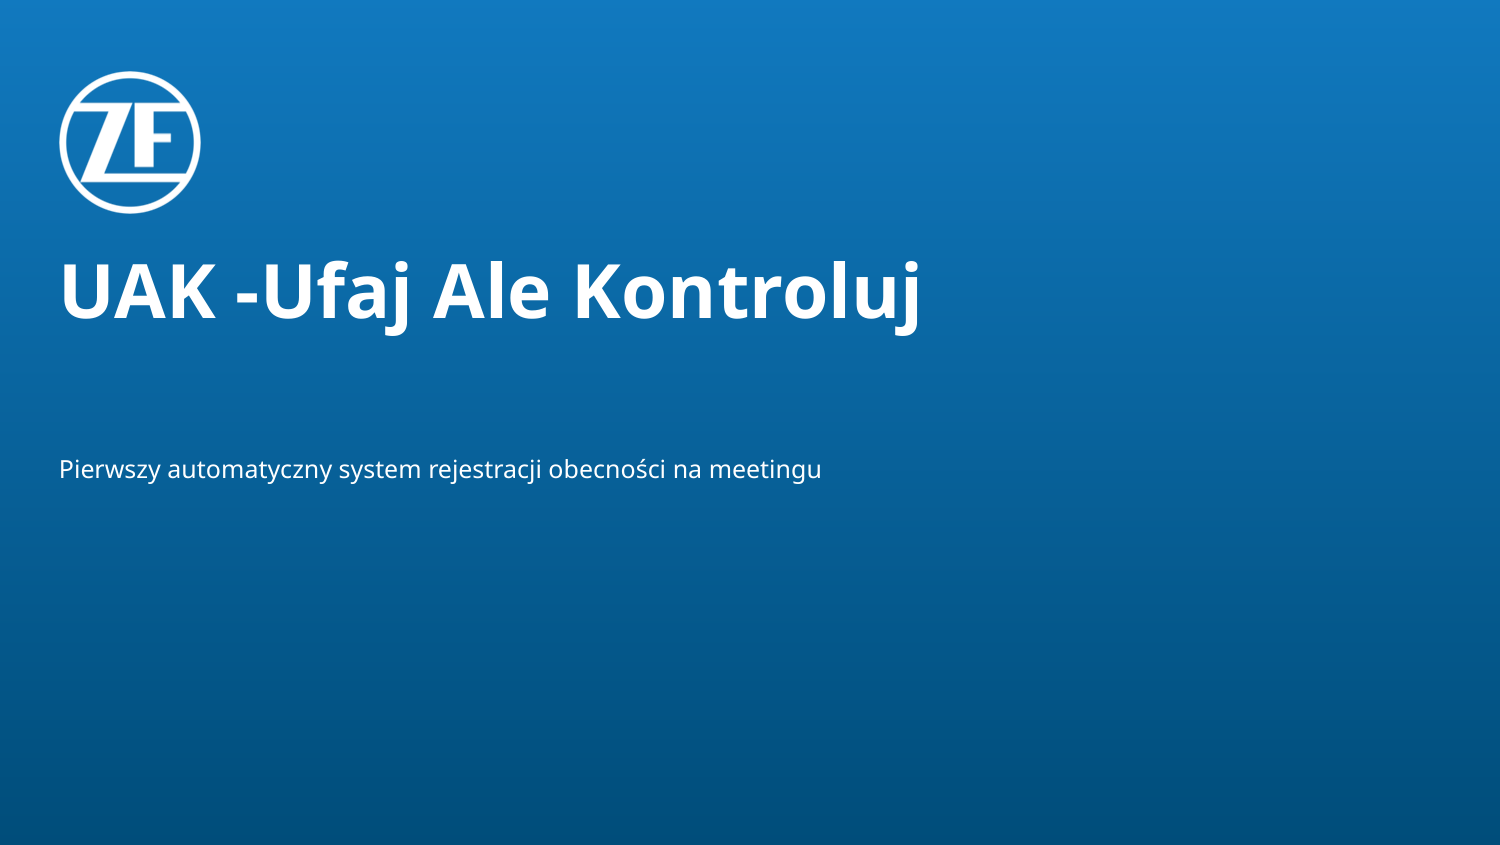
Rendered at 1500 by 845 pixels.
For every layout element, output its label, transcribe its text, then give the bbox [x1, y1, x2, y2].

picture [59, 71, 201, 214]
footer Pierwszy automatyczny system rejestracji obecności na meetingu [59, 447, 1441, 490]
title UAK -Ufaj Ale Kontroluj [59, 243, 1441, 418]
